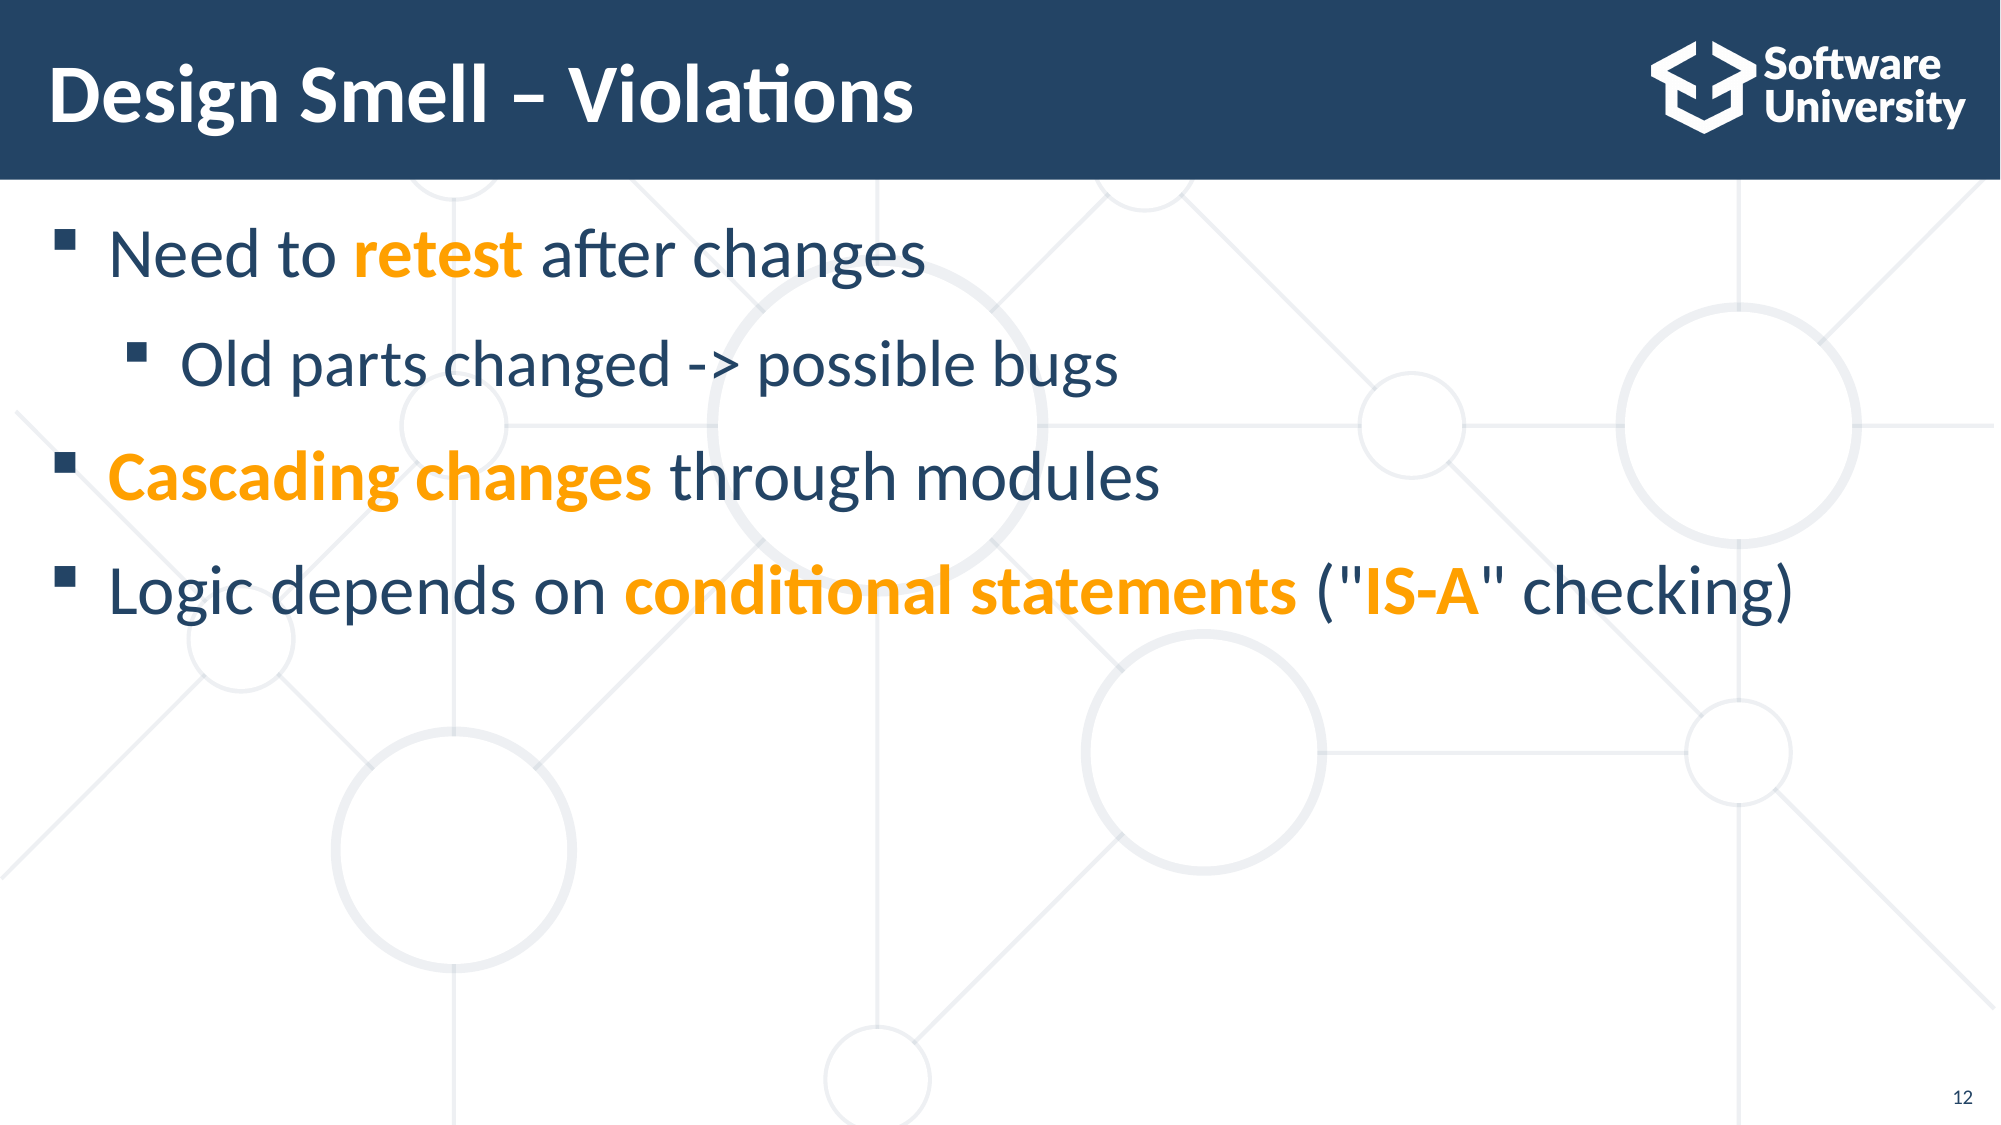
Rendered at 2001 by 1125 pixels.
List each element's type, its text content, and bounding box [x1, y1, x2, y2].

picture [1651, 41, 1966, 134]
title Design Smell – Violations [31, 16, 1625, 162]
slide_number 12 [1927, 1067, 1989, 1117]
list Need to retest after changes Old parts changed -> possible bugs Cascading changes through modules Logic depends on conditional statements ("IS-A" checking) [31, 196, 1970, 1104]
